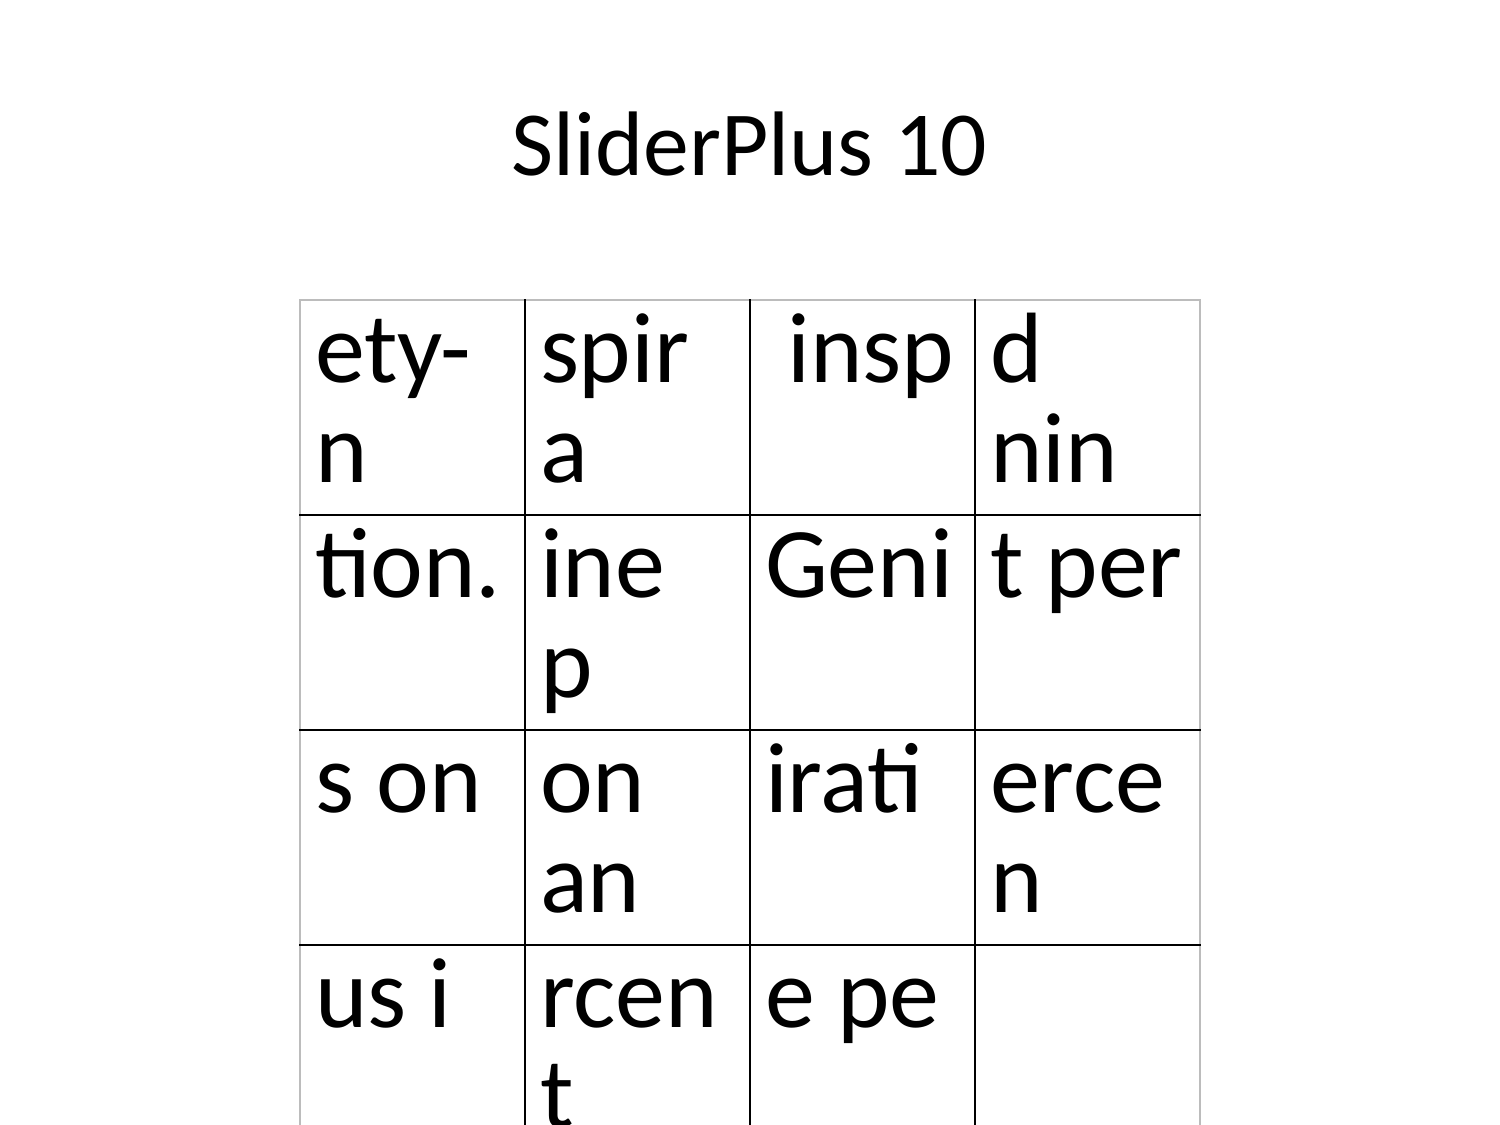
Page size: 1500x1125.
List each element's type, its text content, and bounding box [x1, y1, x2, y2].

title SliderPlus 10 [75, 45, 1425, 233]
table_header spira [526, 301, 749, 514]
table_header insp [751, 301, 974, 514]
table_cell Geni [751, 516, 974, 729]
table_cell rcent [526, 946, 749, 1125]
table_cell ine p [526, 516, 749, 729]
table_cell t per [976, 516, 1199, 729]
table_header ety-n [301, 301, 524, 514]
table_cell e pe [751, 946, 974, 1125]
table_cell s on [301, 731, 524, 944]
table_cell us i [301, 946, 524, 1125]
table_cell on an [526, 731, 749, 944]
table_cell ercen [976, 731, 1199, 944]
table_header d nin [976, 301, 1199, 514]
table_cell [976, 946, 1199, 1125]
table_cell irati [751, 731, 974, 944]
table_cell tion. [301, 516, 524, 729]
